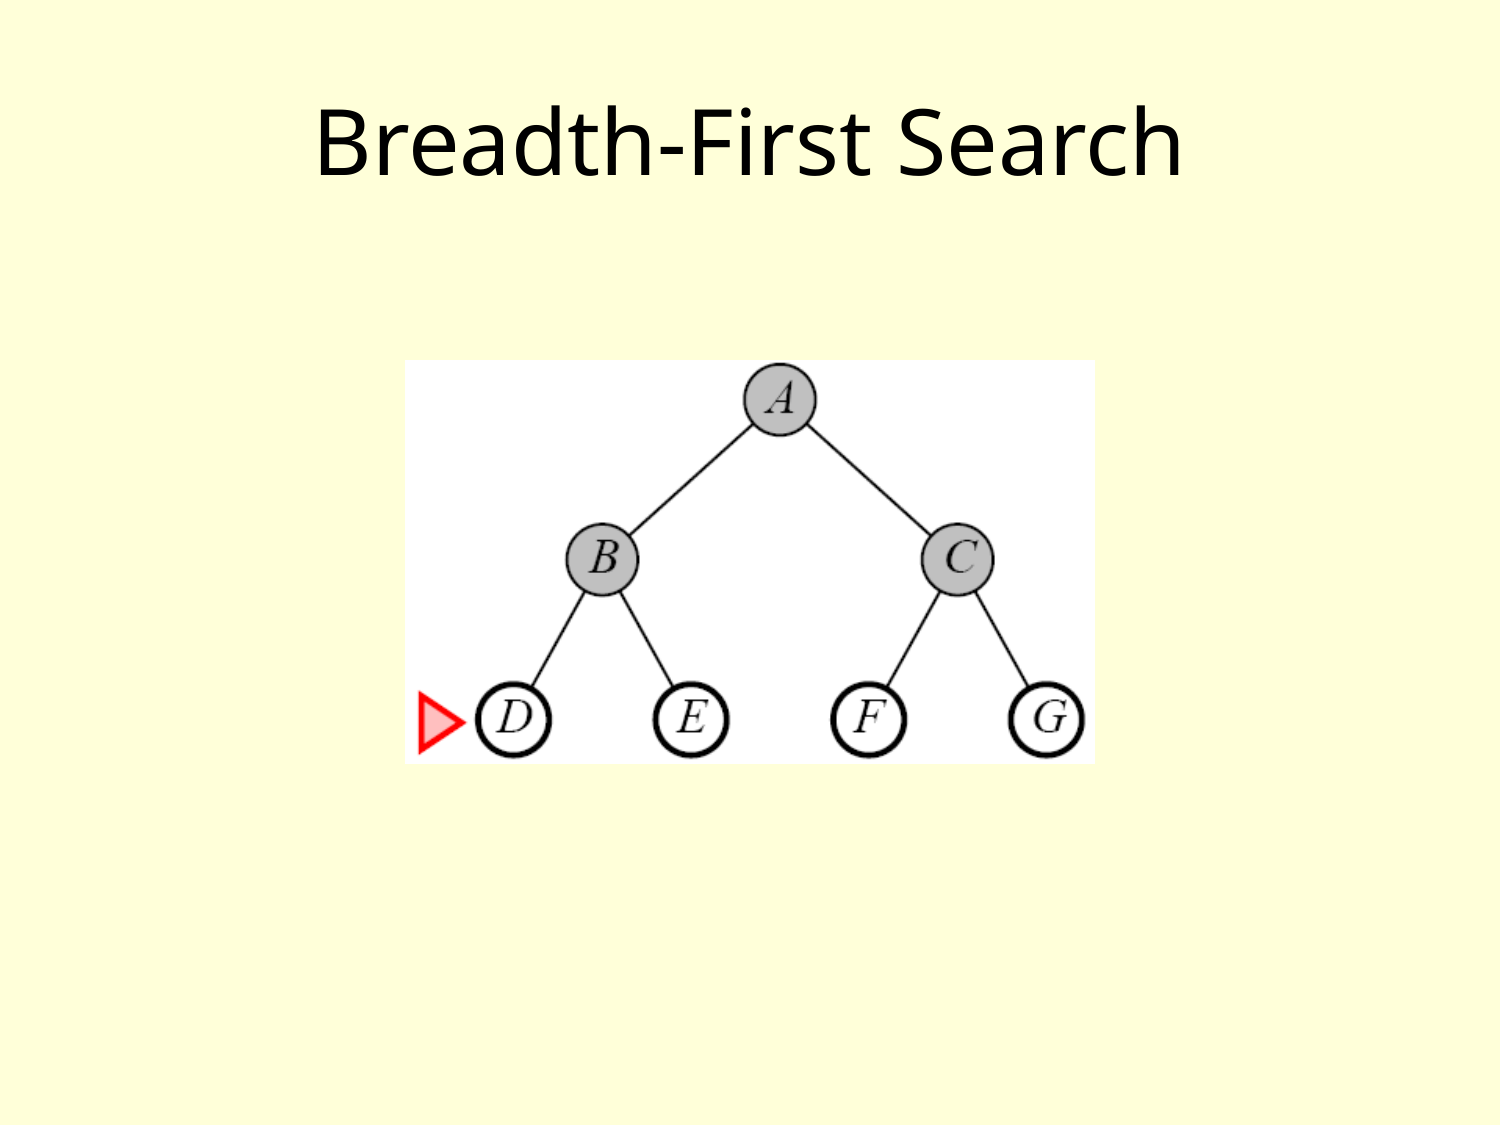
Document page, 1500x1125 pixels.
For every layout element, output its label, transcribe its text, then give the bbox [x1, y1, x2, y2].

picture [405, 360, 1095, 765]
text_box Breadth-First Search [74, 45, 1425, 233]
